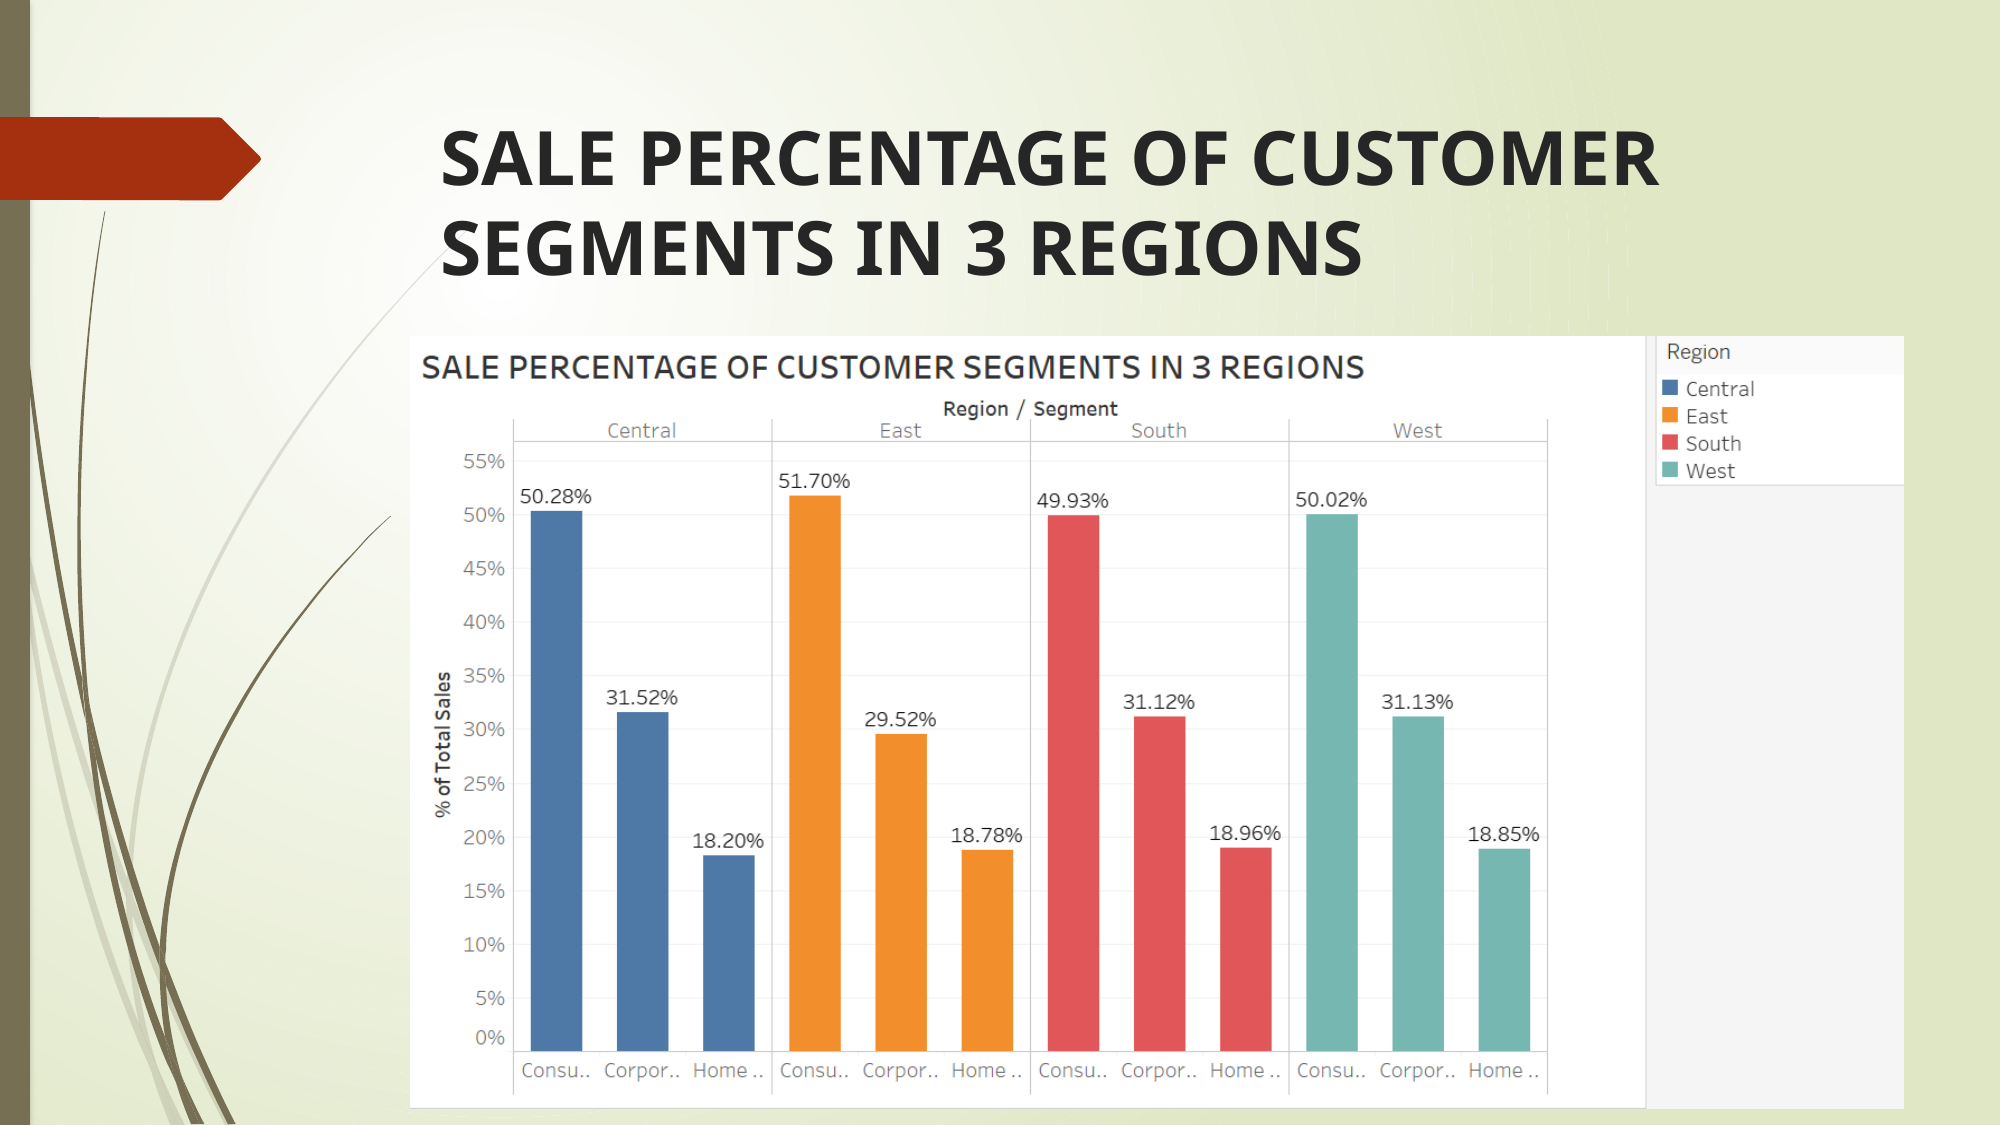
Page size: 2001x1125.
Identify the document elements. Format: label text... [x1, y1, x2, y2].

title SALE PERCENTAGE OF CUSTOMER SEGMENTS IN 3 REGIONS [425, 102, 1888, 313]
picture [409, 336, 1904, 1109]
